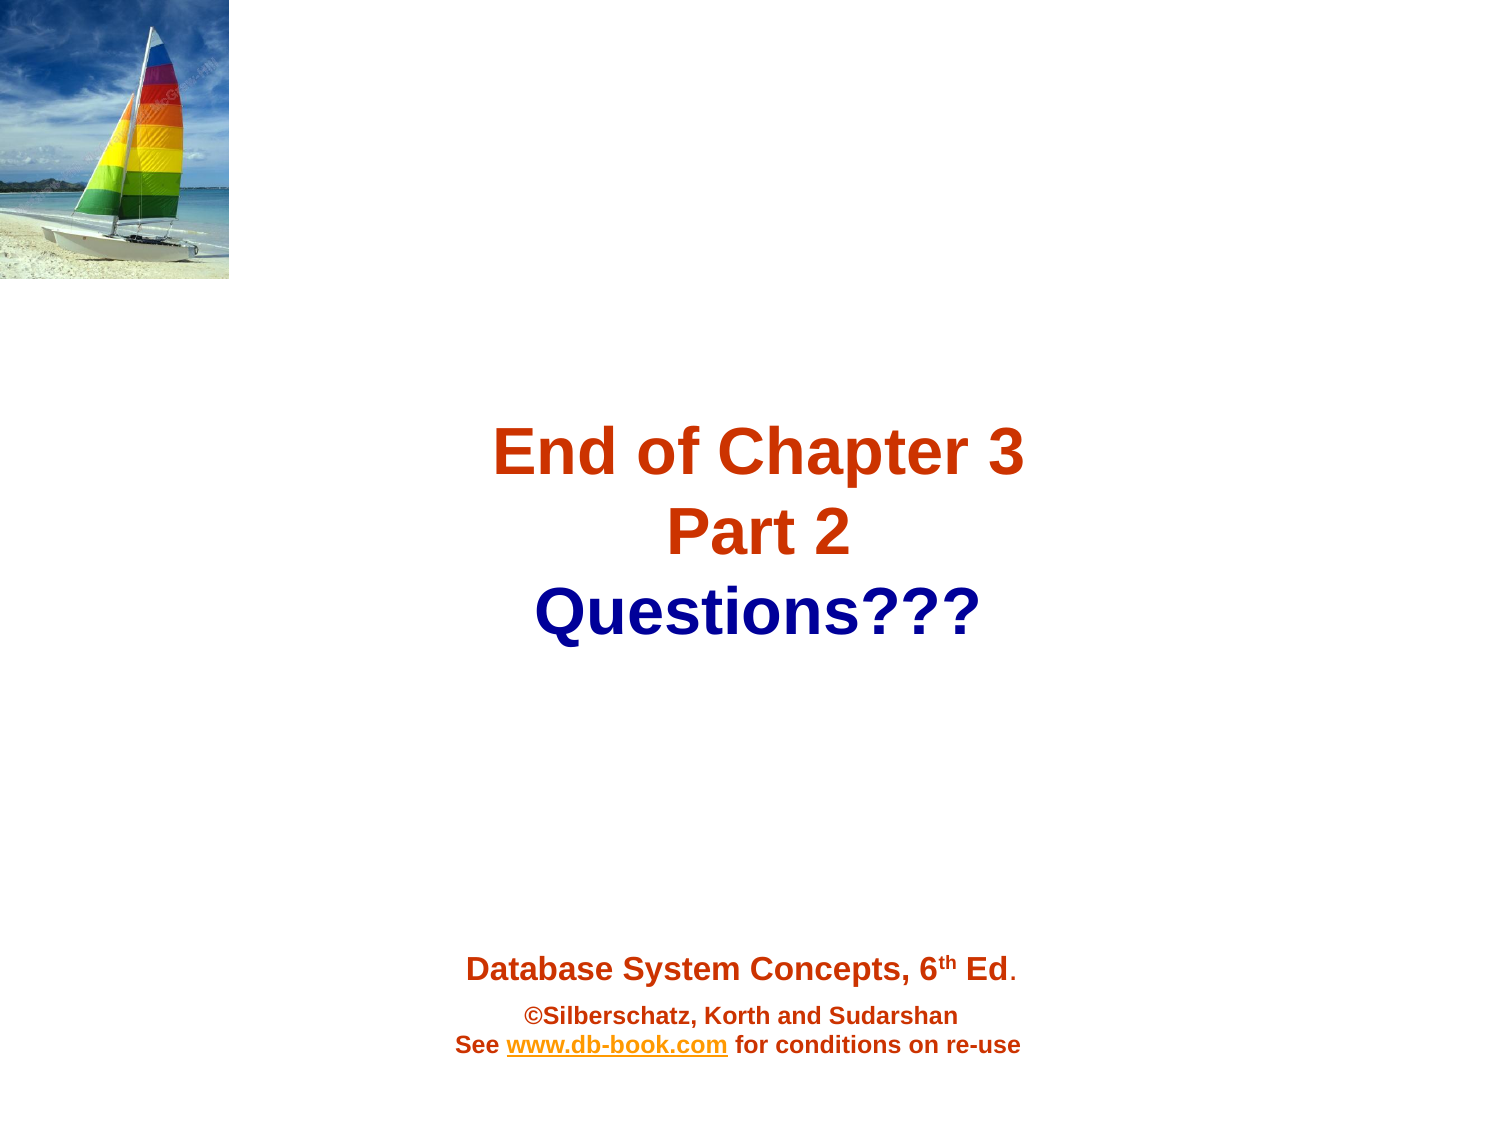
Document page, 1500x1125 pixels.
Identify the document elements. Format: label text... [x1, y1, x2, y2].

title End of Chapter 3 Part 2 Questions??? [121, 328, 1397, 656]
picture [0, 0, 229, 279]
